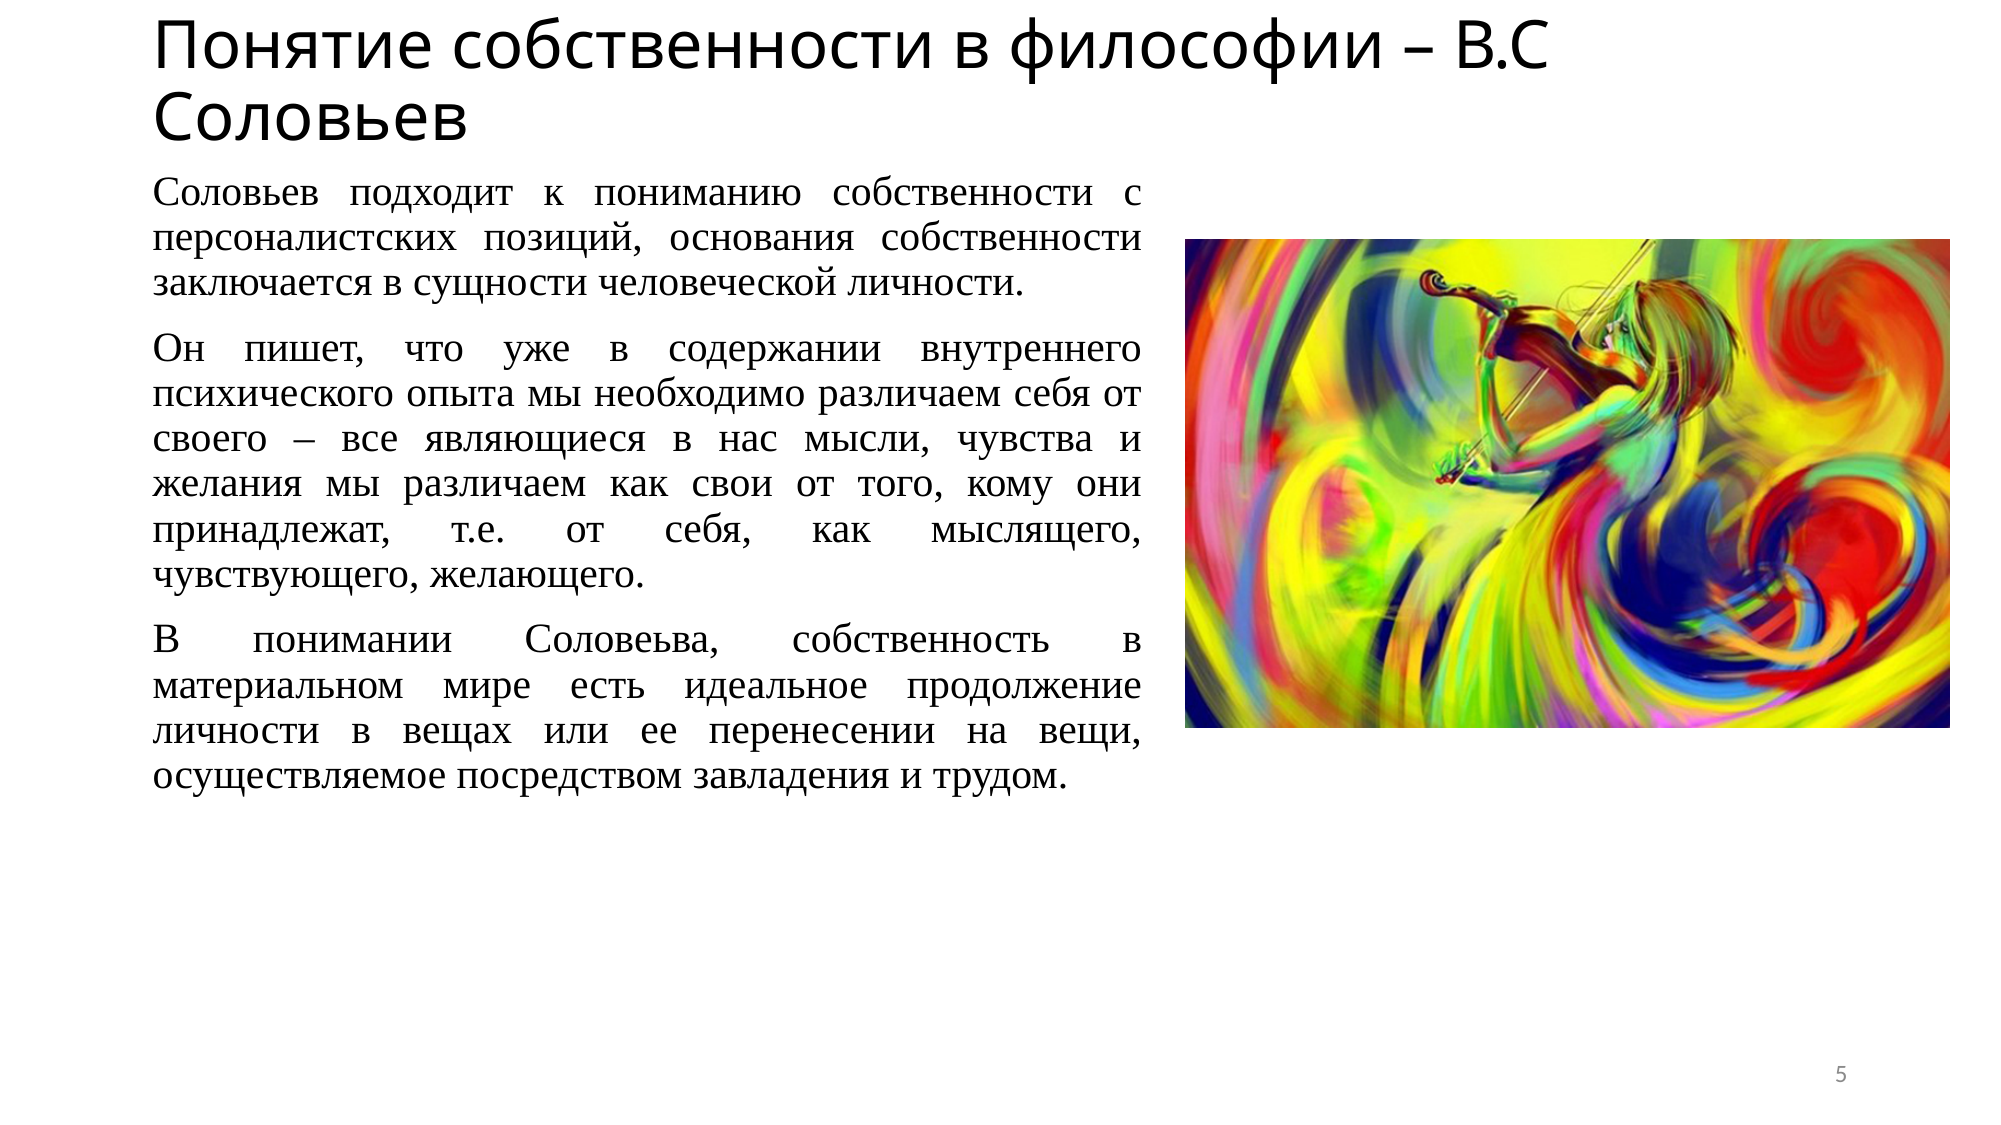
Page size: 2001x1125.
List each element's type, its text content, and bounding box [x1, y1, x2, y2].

title Понятие собственности в философии – В.С Соловьев [137, 75, 1849, 163]
picture [1185, 239, 1950, 728]
slide_number 5 [1412, 1042, 1863, 1103]
list Соловьев подходит к пониманию собственности с персоналистских позиций, основания собственности заключается в сущности человеческой личности. Он пишет, что уже в содержании внутреннего психического опыта мы необходимо различаем себя от своего – все являющиеся в нас мысли, чувства и желания мы различаем как свои от того, кому они принадлежат, т.е. от себя, как мыслящего, чувствующего, желающего. В понимании Соловеьва, собственность в материальном мире есть идеальное продолжение личности в вещах или ее перенесении на вещи, осуществляемое посредством завладения и трудом. [137, 162, 1158, 963]
